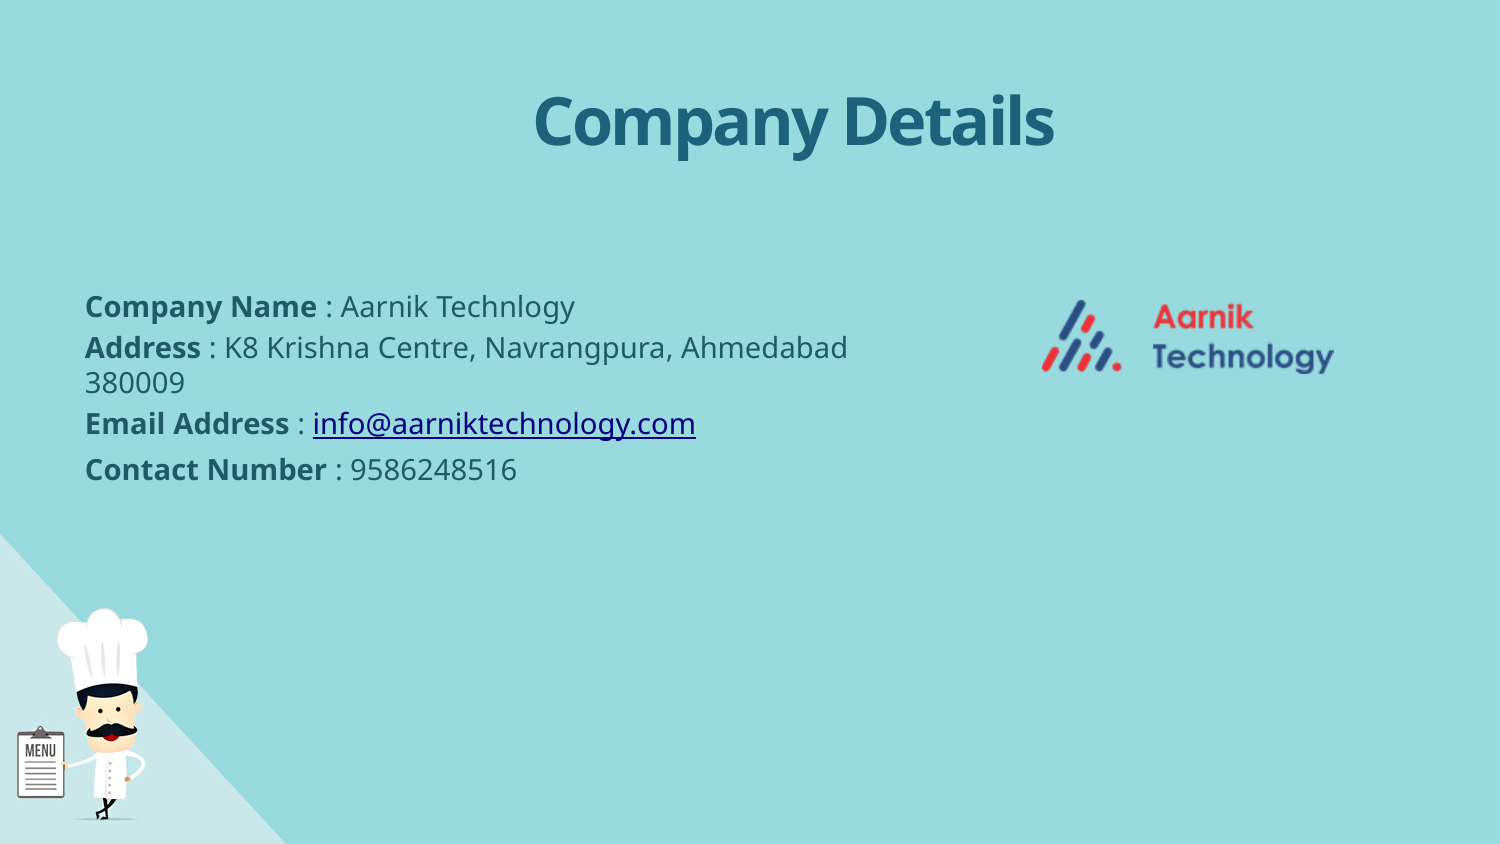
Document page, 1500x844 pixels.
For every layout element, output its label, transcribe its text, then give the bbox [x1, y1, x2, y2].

list Company Name : Aarnik Technlogy Address : K8 Krishna Centre, Navrangpura, Ahmedabad 380009 Email Address : info@aarniktechnology.com Contact Number : 9586248516 [70, 281, 957, 562]
title Company Details [222, 23, 1367, 167]
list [1042, 292, 1334, 381]
picture [0, 0, 1500, 844]
